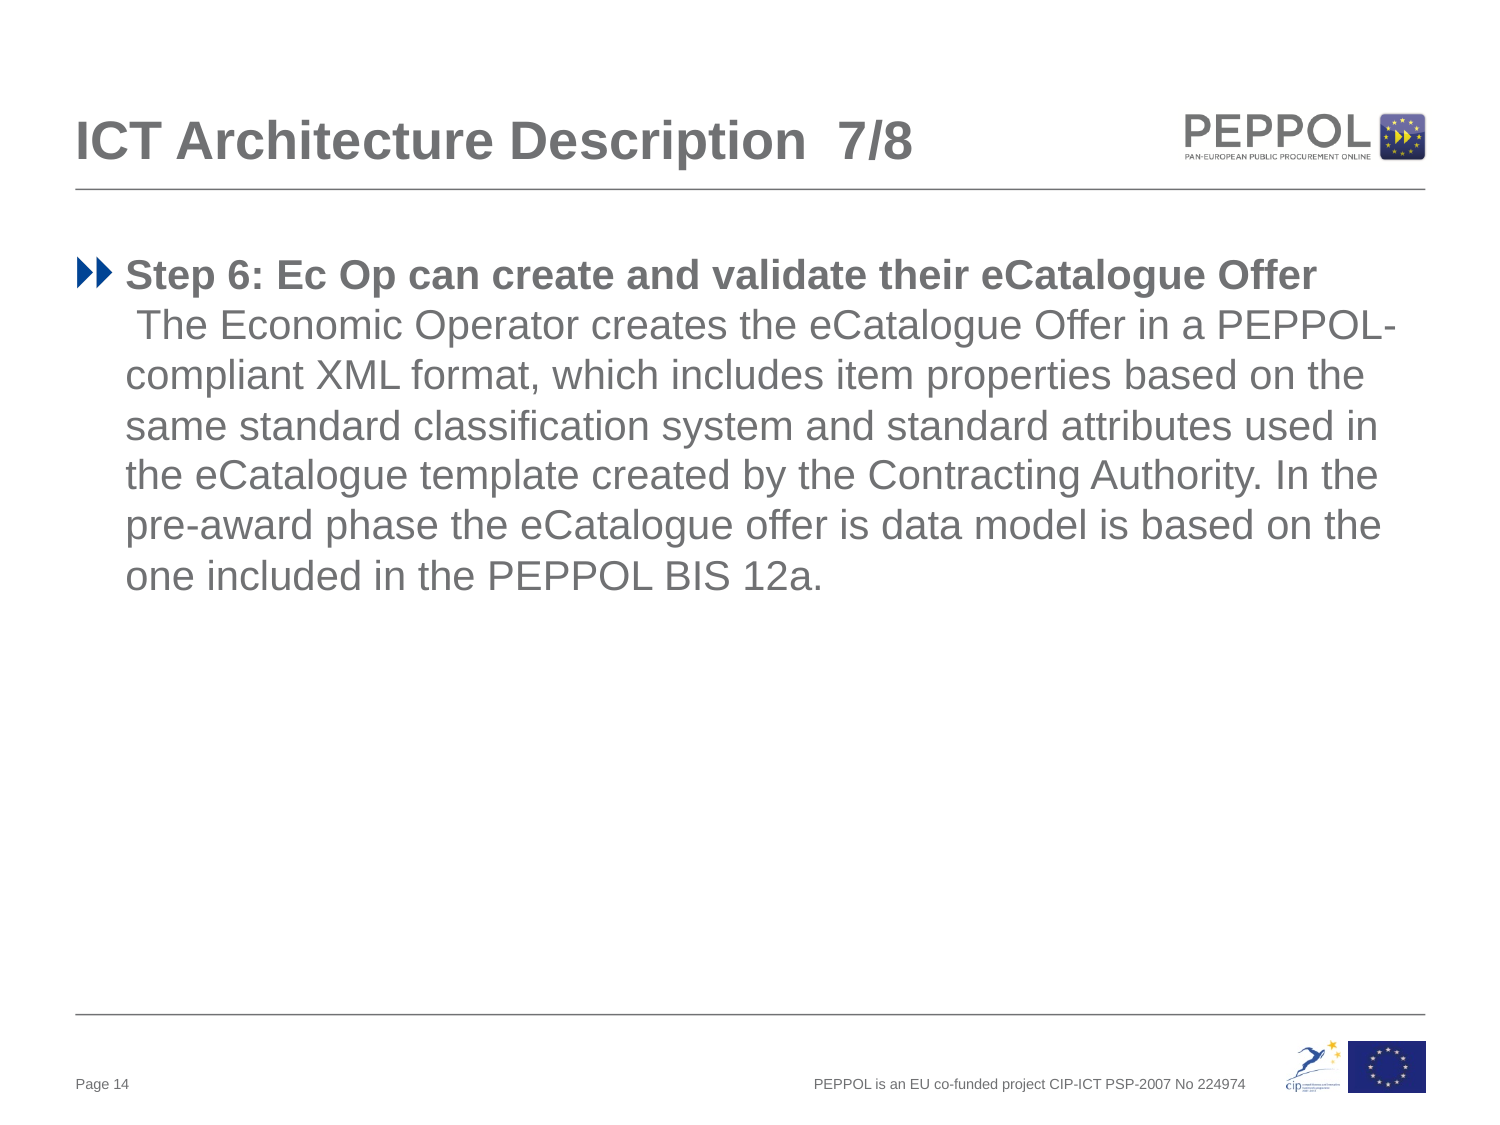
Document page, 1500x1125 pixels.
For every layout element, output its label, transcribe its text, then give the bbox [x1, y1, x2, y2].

picture [1286, 1040, 1341, 1092]
slide_number Page 14 [75, 1075, 144, 1094]
picture [1348, 1041, 1426, 1093]
list Step 6: Ec Op can create and validate their eCatalogue Offer The Economic Operator creates the eCatalogue Offer in a PEPPOL-compliant XML format, which includes item properties based on the same standard classification system and standard attributes used in the eCatalogue template created by the Contracting Authority. In the pre-award phase the eCatalogue offer is data model is based on the one included in the PEPPOL BIS 12a. [75, 248, 1426, 602]
title ICT Architecture Description 7/8 [75, 105, 1085, 171]
picture [75, 255, 111, 291]
picture [1178, 106, 1432, 167]
